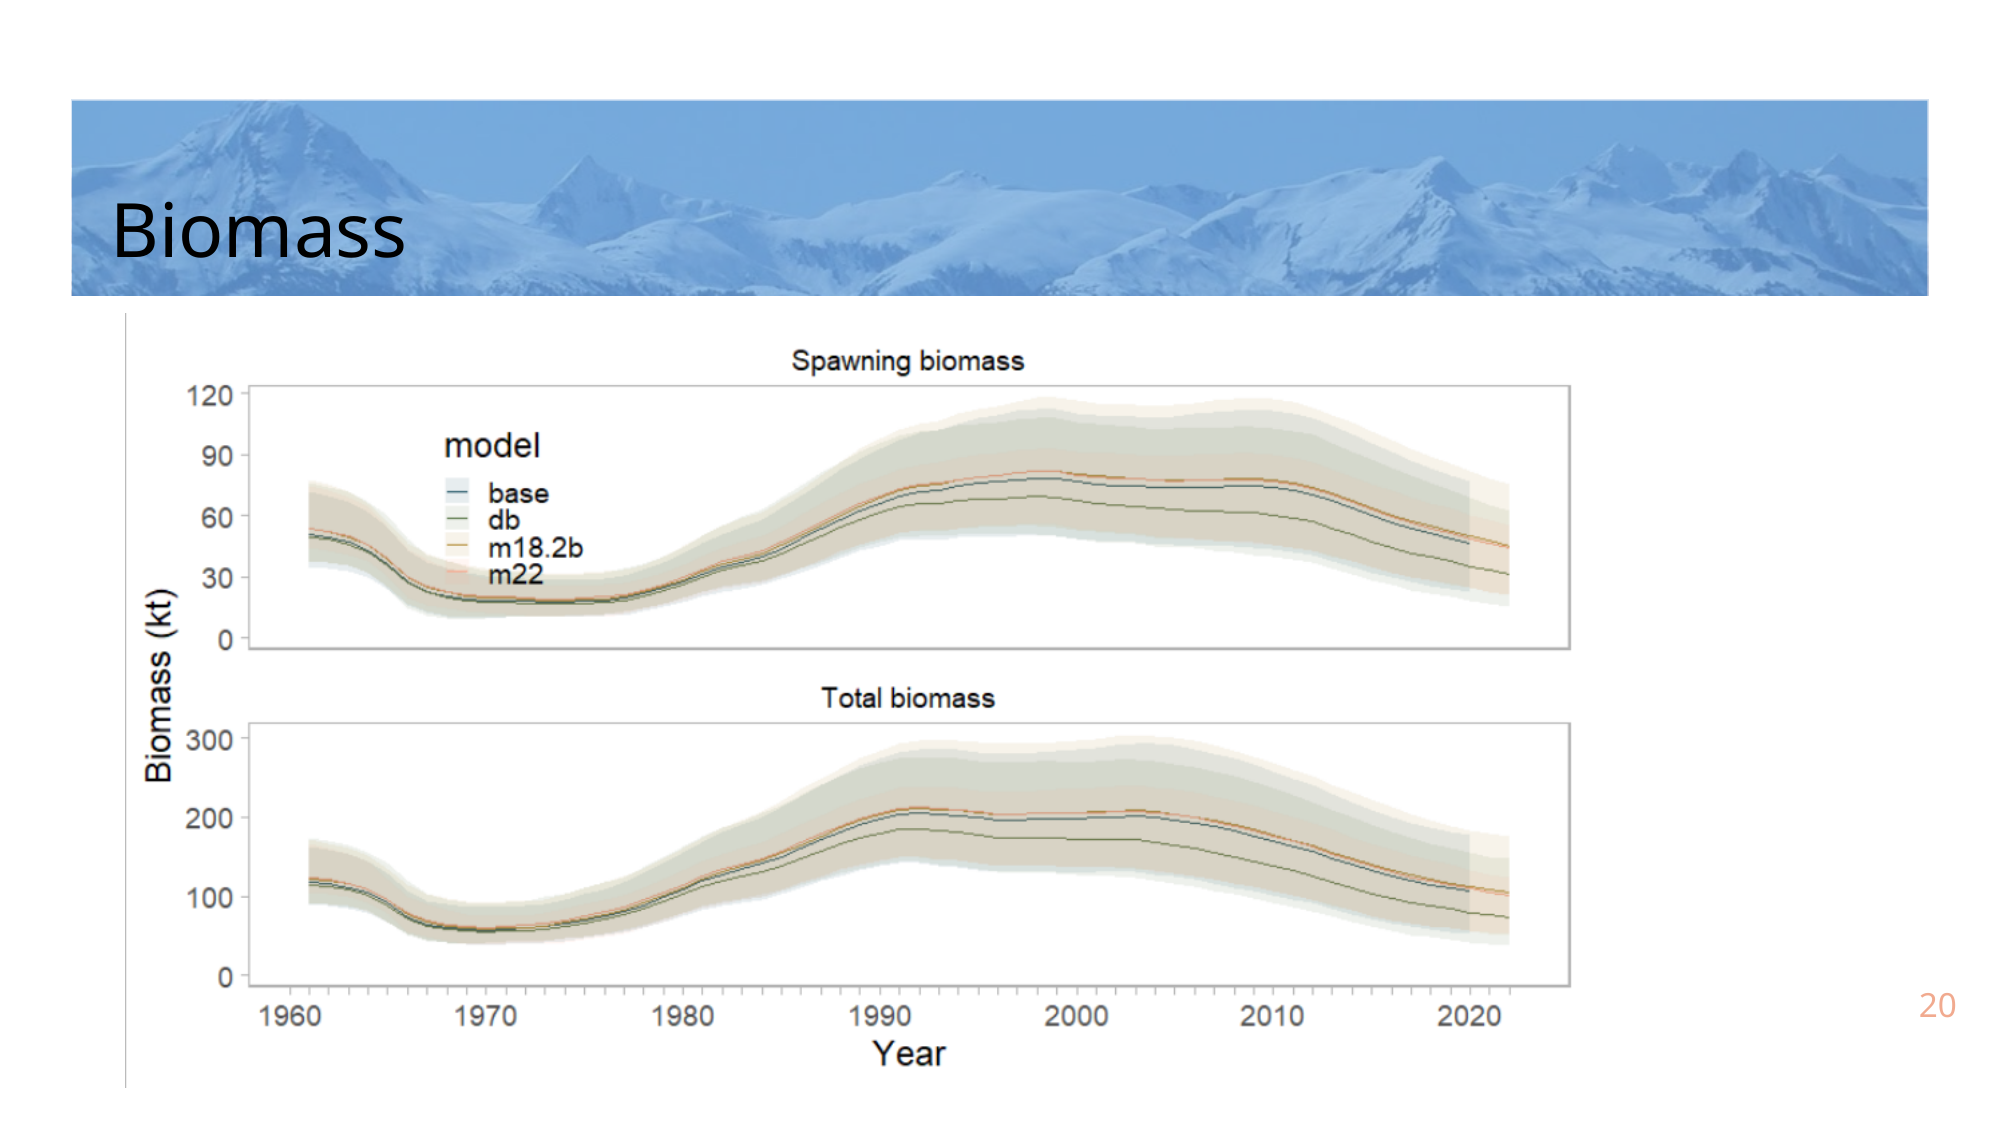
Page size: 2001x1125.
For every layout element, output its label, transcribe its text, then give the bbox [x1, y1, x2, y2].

slide_number 20 [1732, 977, 1972, 1037]
text_box [71, 99, 1929, 296]
picture [125, 313, 1586, 1088]
title Biomass [95, 115, 1905, 282]
